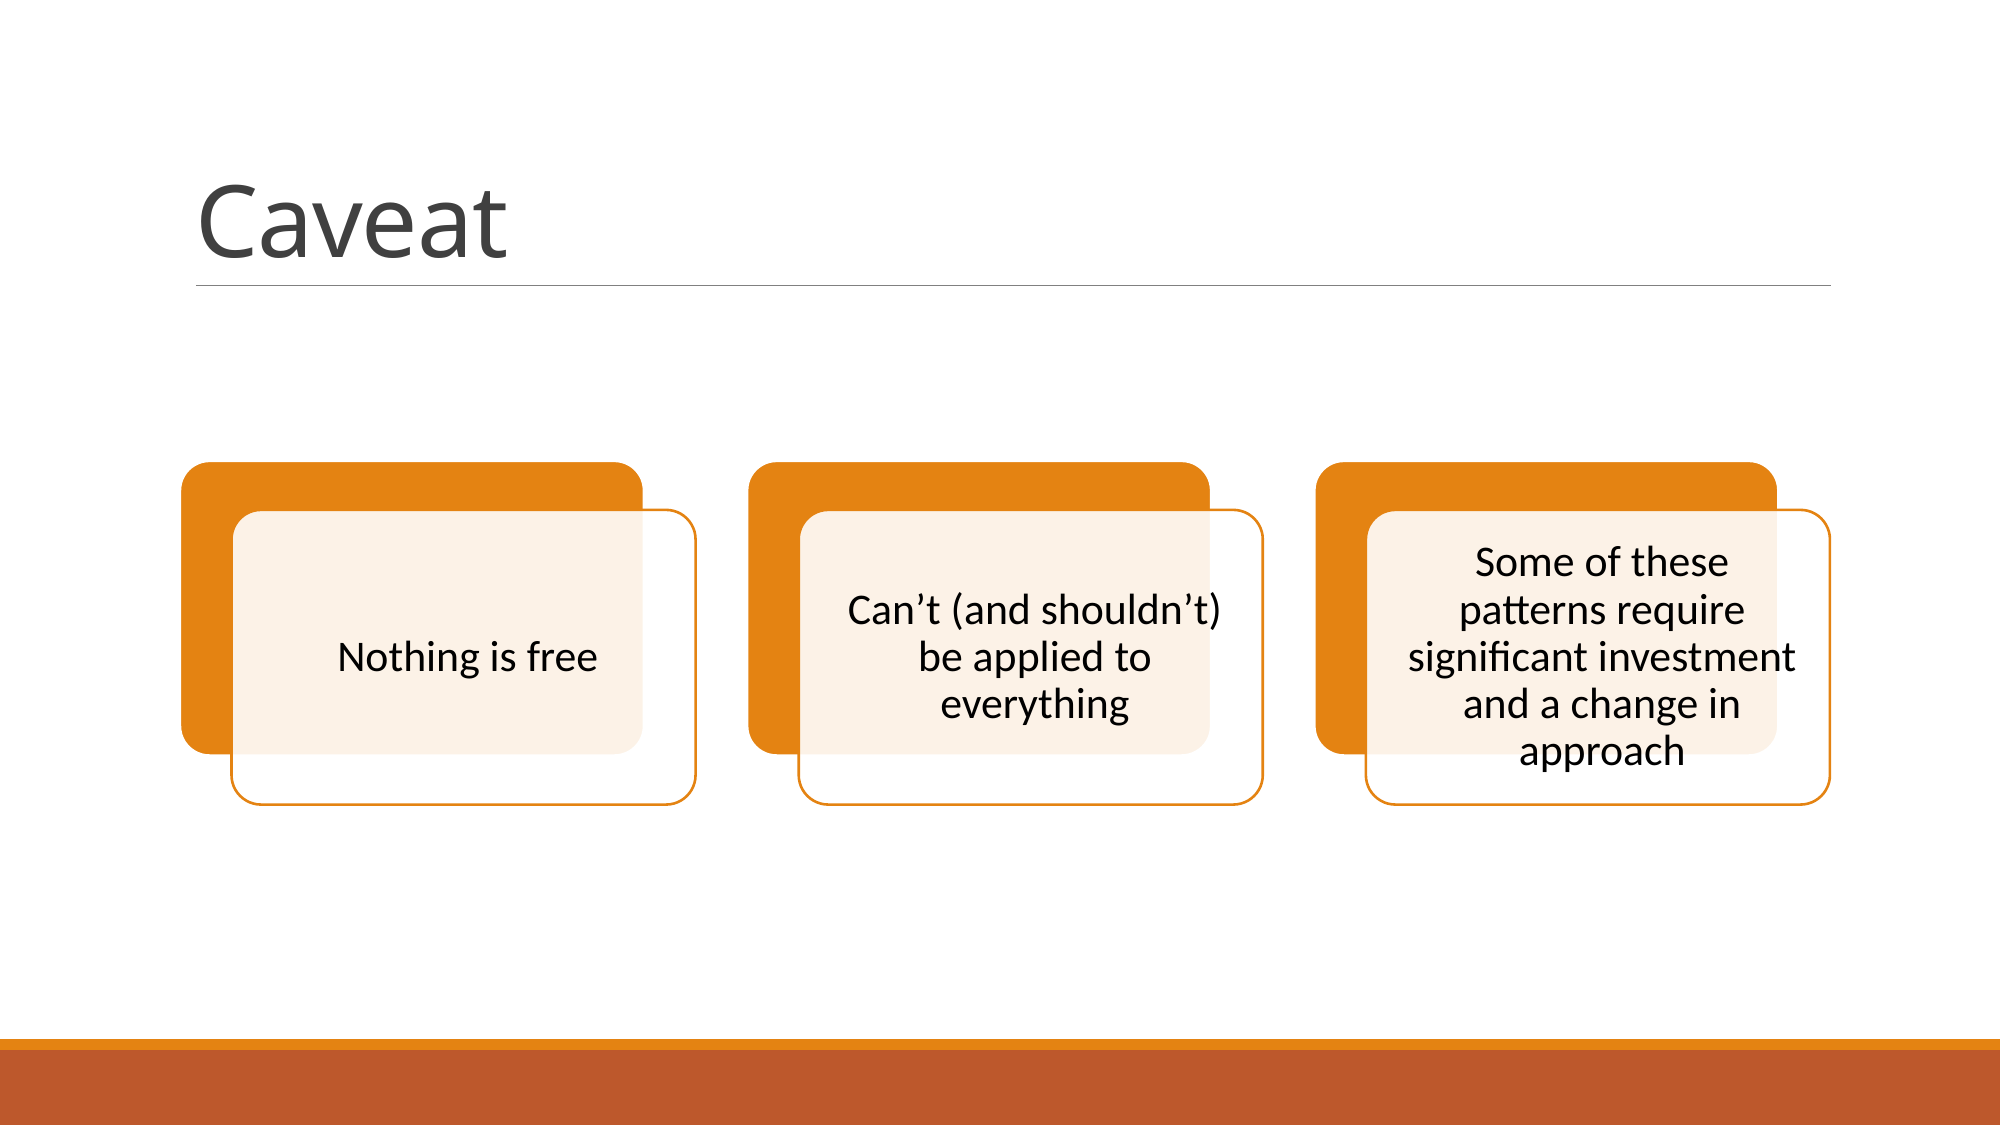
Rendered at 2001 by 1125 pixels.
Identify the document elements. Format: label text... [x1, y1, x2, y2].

title Caveat [180, 47, 1830, 285]
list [179, 302, 1831, 964]
